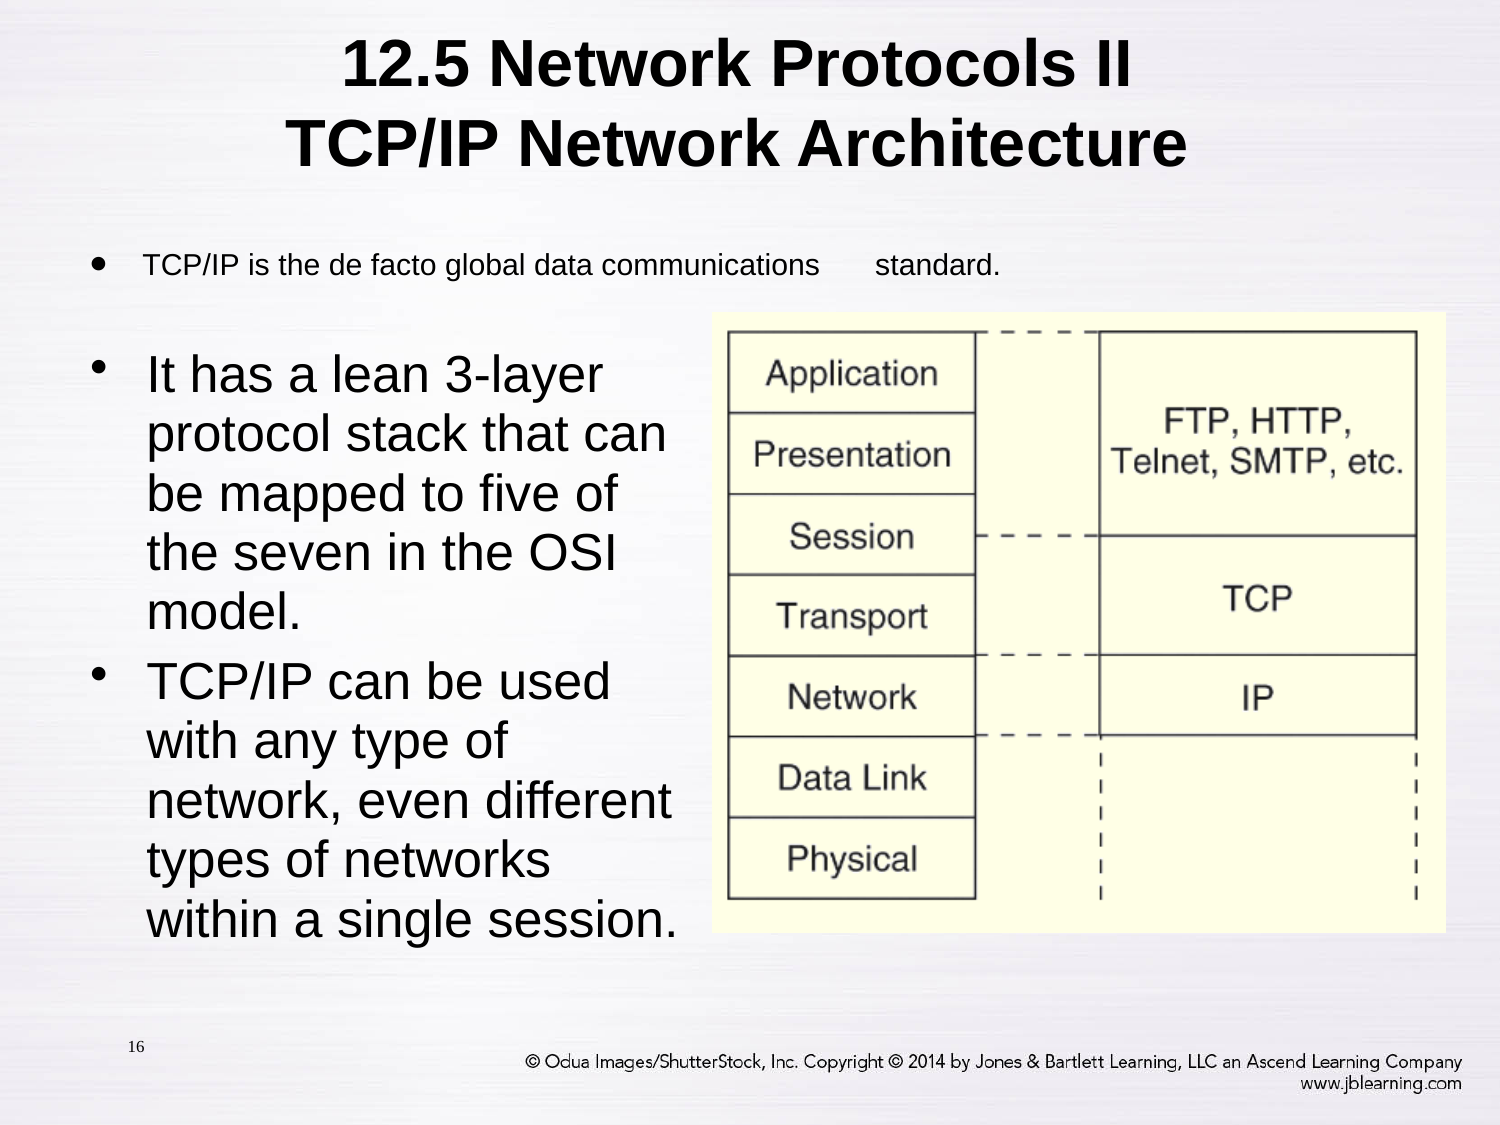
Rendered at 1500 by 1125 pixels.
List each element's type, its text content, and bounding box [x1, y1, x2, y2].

picture [0, 0, 1500, 1125]
slide_number 16 [112, 1024, 426, 1101]
text_box TCP/IP is the de facto global data communications standard. [75, 231, 1411, 309]
title 12.5 Network Protocols II TCP/IP Network Architecture [237, 24, 1238, 175]
list It has a lean 3-layer protocol stack that can be mapped to five of the seven in the OSI model. TCP/IP can be used with any type of network, even different types of networks within a single session. [75, 337, 713, 1013]
